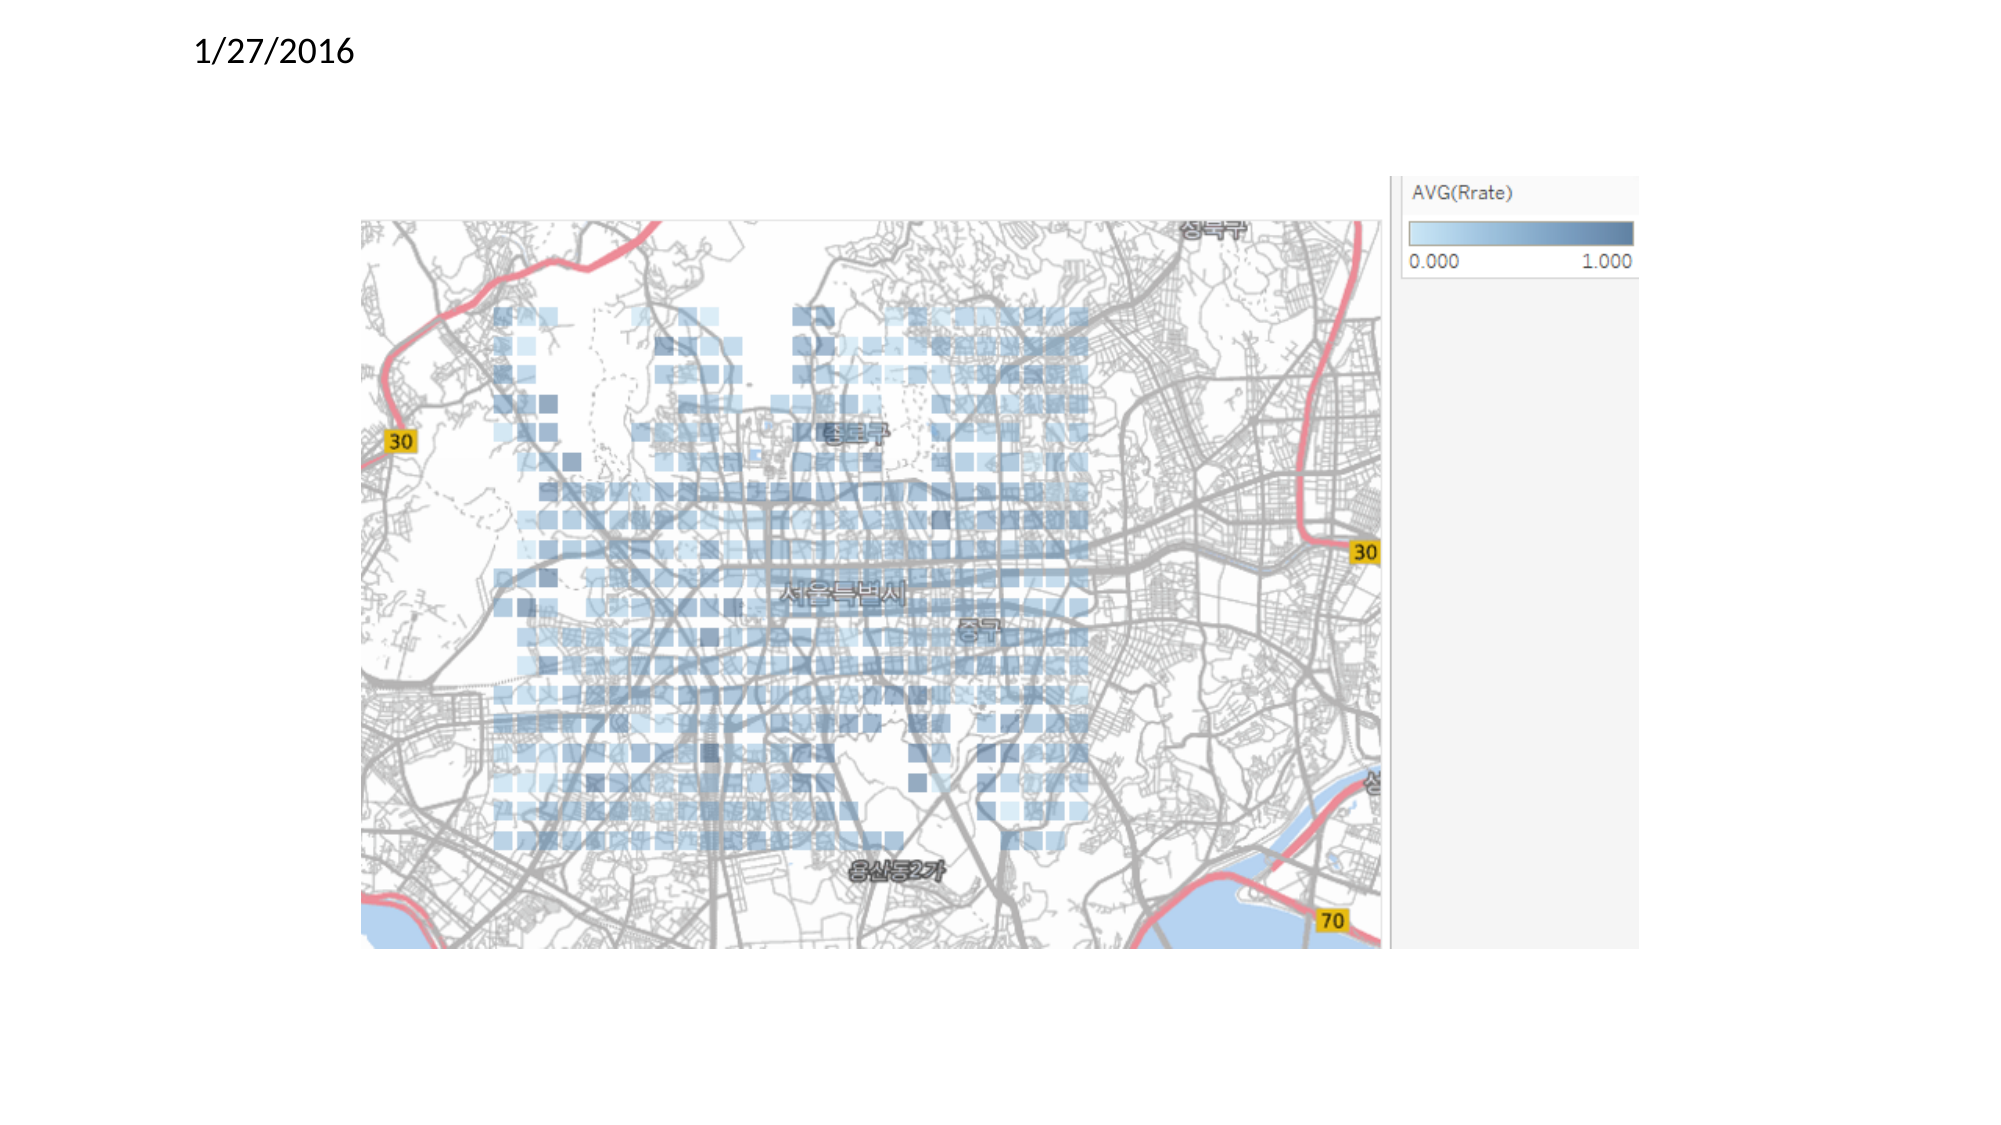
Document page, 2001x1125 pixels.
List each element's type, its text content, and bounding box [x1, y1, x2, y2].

picture [361, 176, 1639, 949]
text_box 1/27/2016 [178, 18, 1441, 78]
